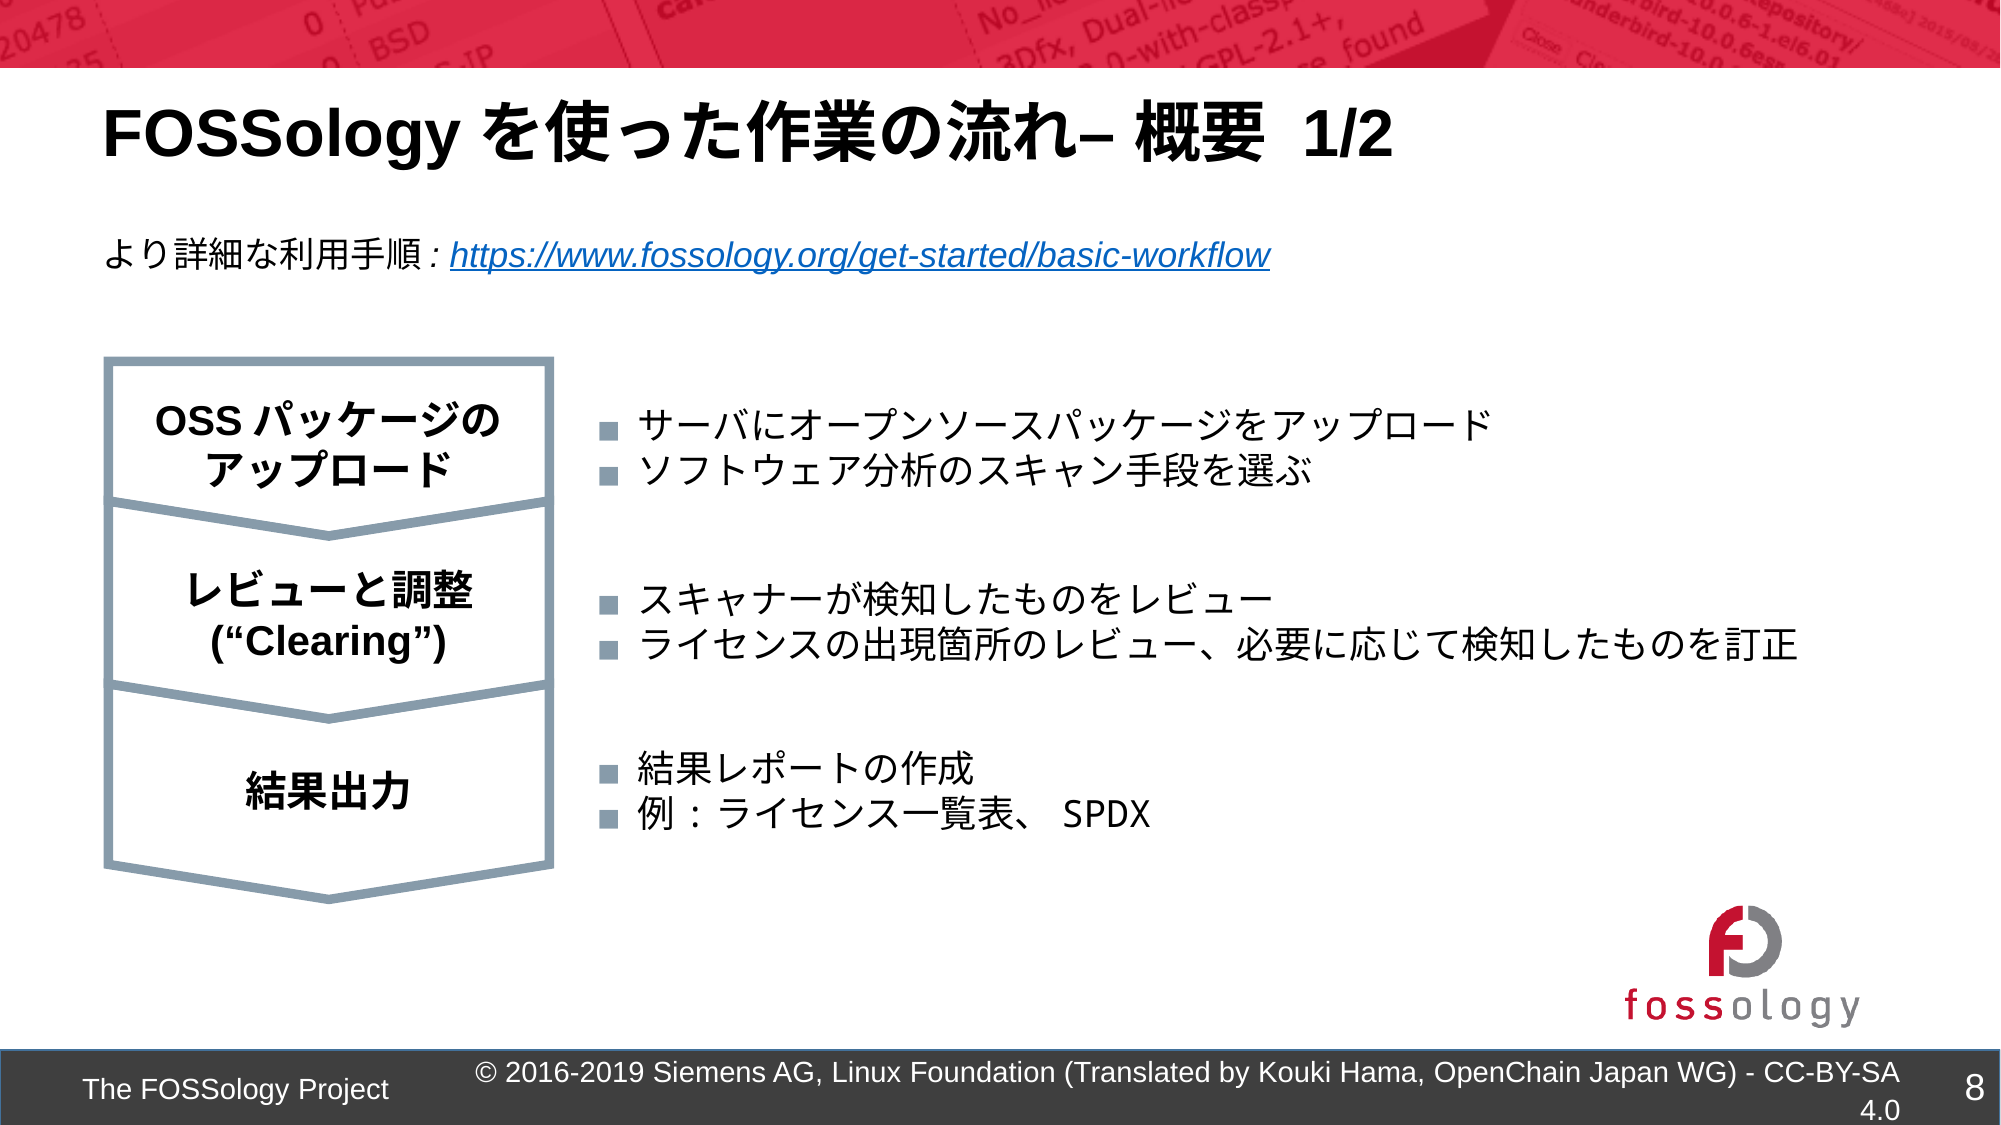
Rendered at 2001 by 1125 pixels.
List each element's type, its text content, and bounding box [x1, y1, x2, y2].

text_box スキャナーが検知したものをレビュー ライセンスの出現箇所のレビュー、必要に応じて検知したものを訂正 [595, 575, 2000, 666]
text_box [108, 847, 550, 900]
picture [1621, 901, 1863, 1031]
text_box [108, 476, 550, 536]
text_box 結果レポートの作成 例:ライセンス一覧表、SPDX [595, 744, 2000, 835]
text_box [108, 501, 550, 544]
text_box より詳細な利用手順: https://www.fossology.org/get-started/basic-workflow [102, 231, 1921, 277]
text_box [108, 684, 550, 744]
text_box [108, 361, 550, 373]
text_box サーバにオープンソースパッケージをアップロード ソフトウェア分析のスキャン手段を選ぶ [595, 401, 2000, 492]
text_box [108, 647, 550, 719]
text_box 結果出力 [108, 744, 550, 847]
text_box レビューと調整 (“Clearing”) [108, 544, 550, 647]
text_box OSSパッケージのアップロード [108, 373, 550, 476]
text_box FOSSologyを使った作業の流れ– 概要 1/2 [0, 0, 2000, 208]
